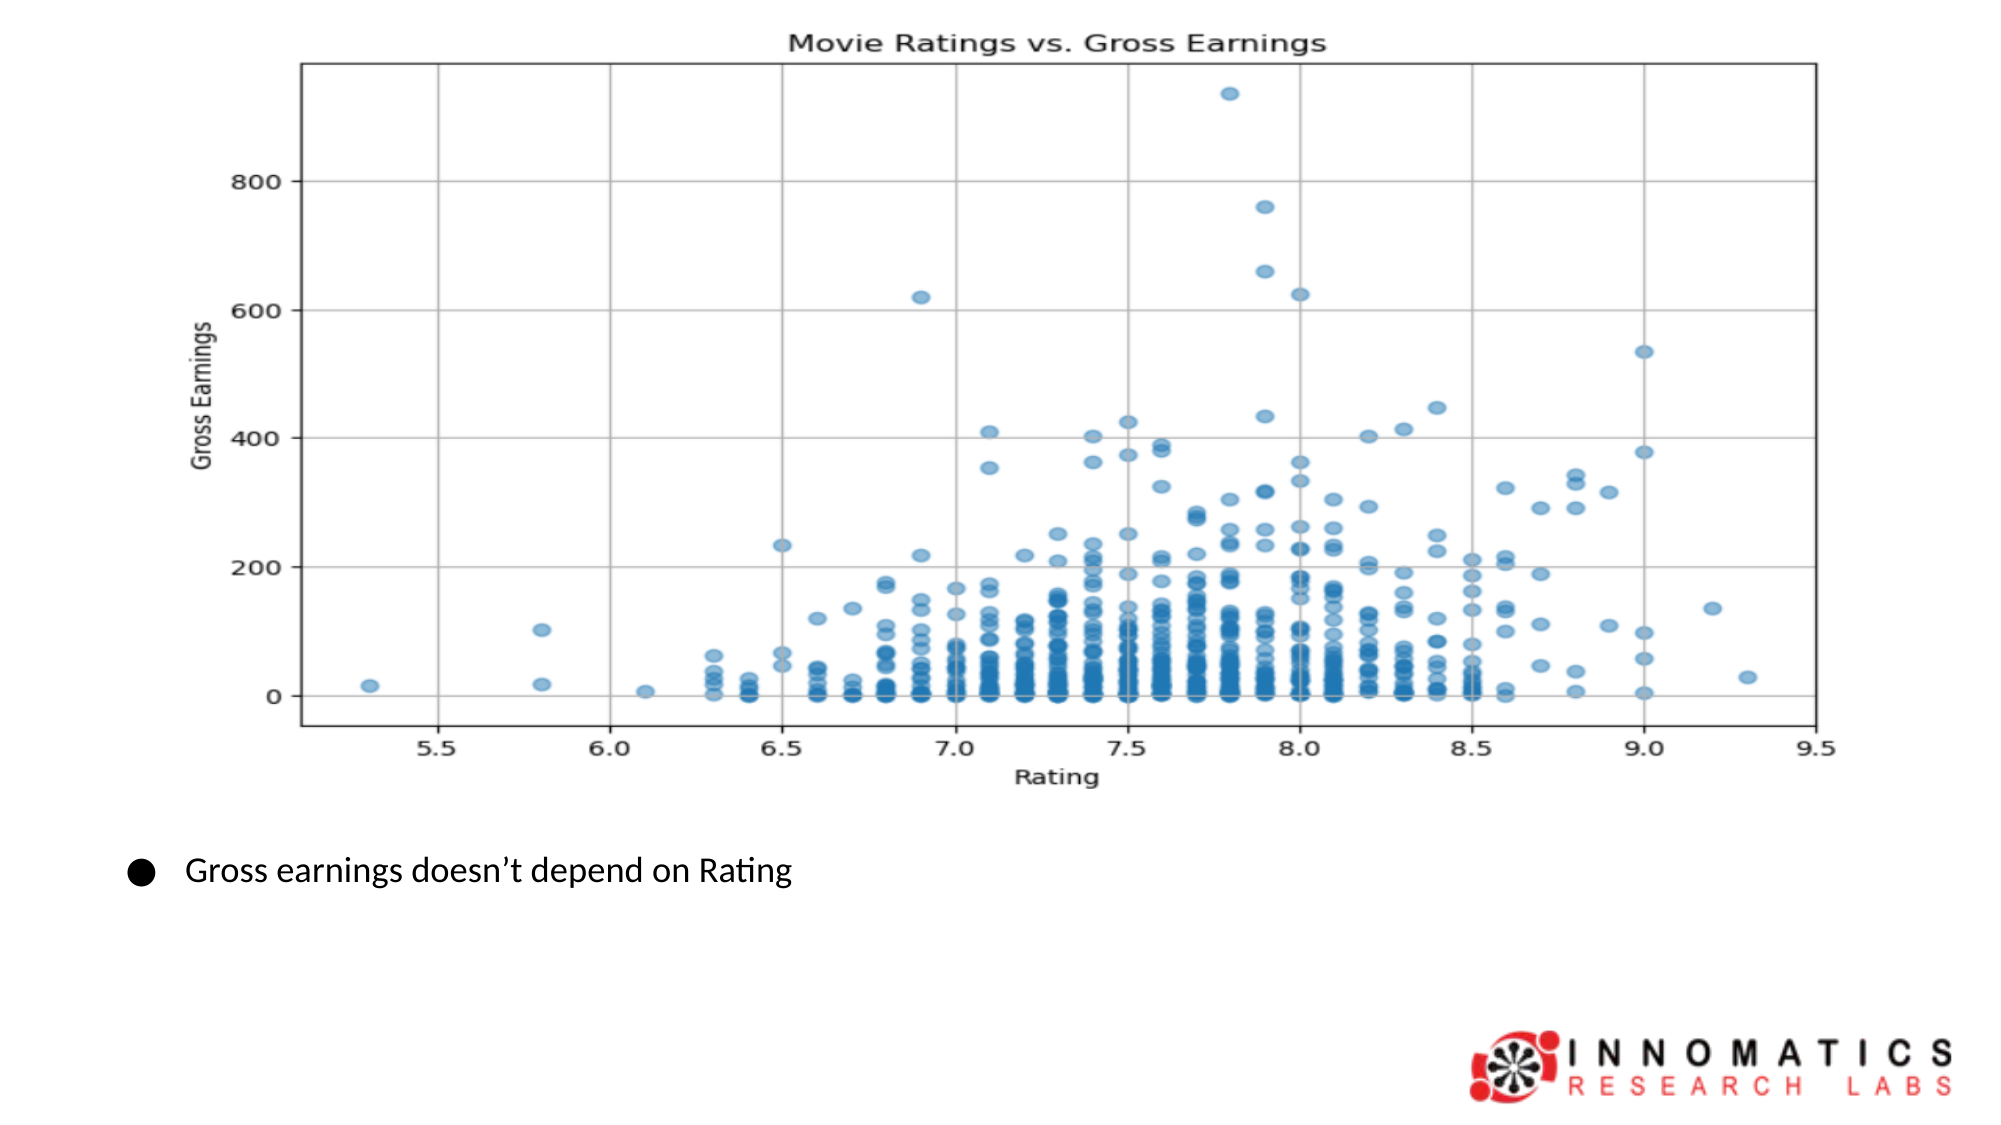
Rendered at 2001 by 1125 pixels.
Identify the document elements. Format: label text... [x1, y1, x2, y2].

picture [1445, 1014, 1975, 1117]
text_box Gross earnings doesn’t depend on Rating [123, 838, 1757, 890]
picture [114, 27, 1886, 813]
